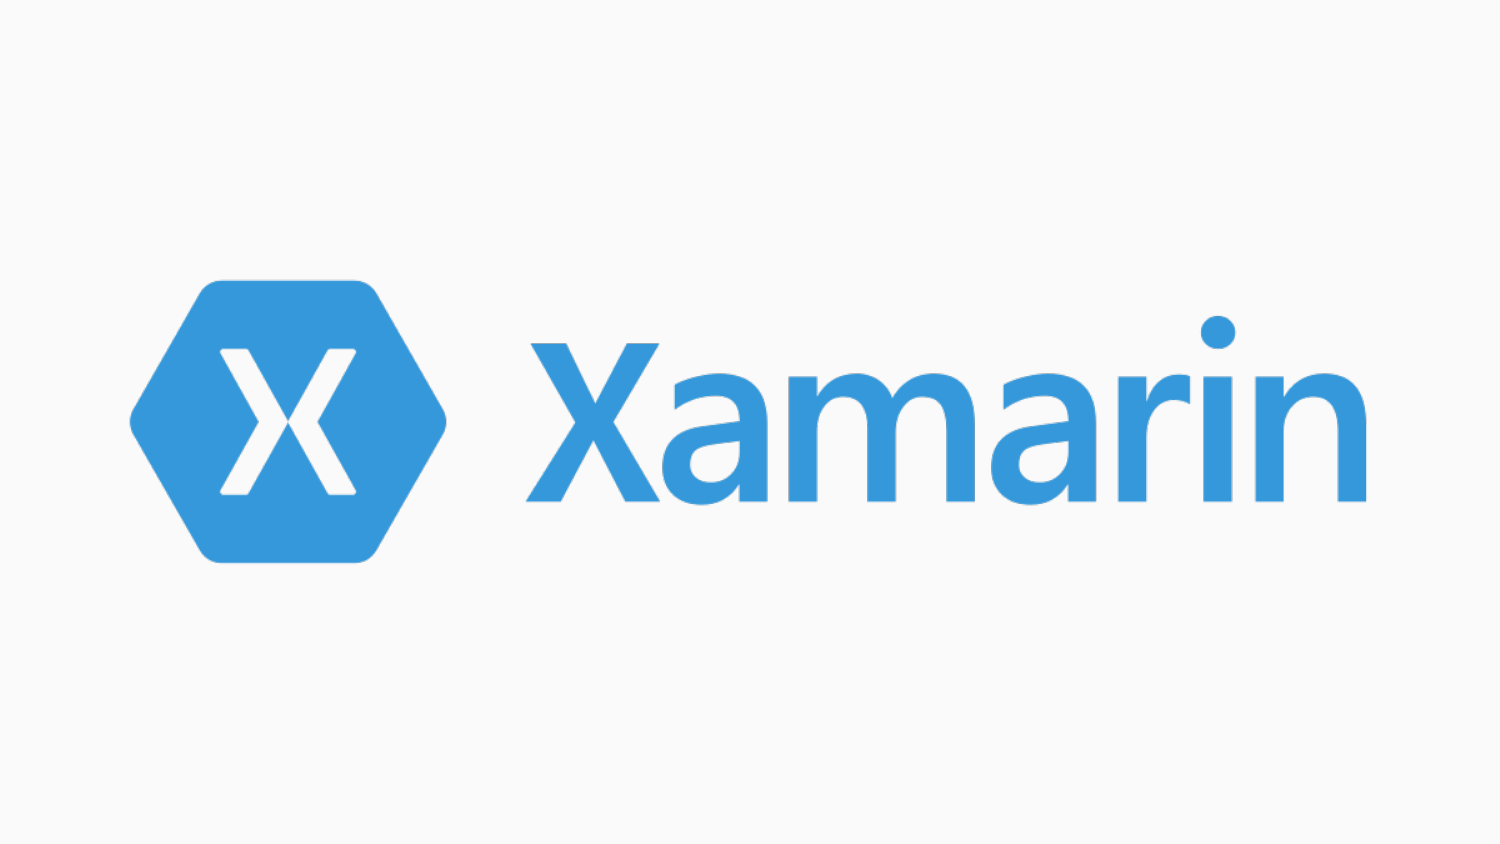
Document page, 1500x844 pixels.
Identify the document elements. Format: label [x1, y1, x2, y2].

picture [0, 107, 1500, 737]
